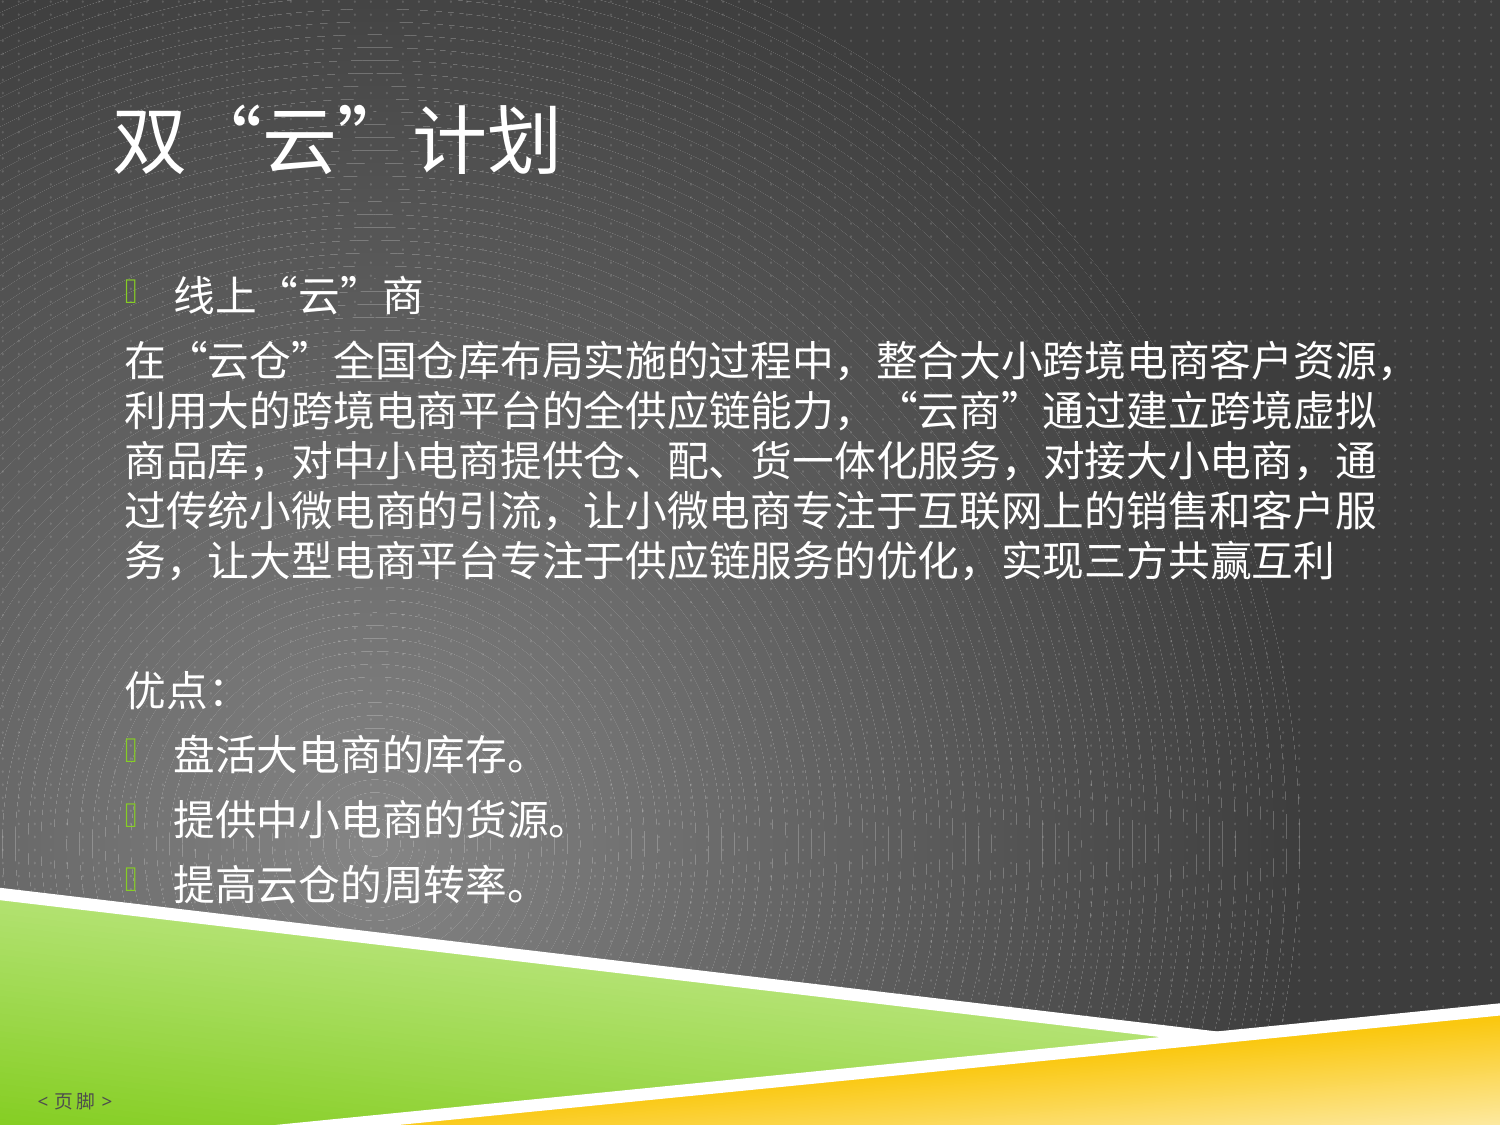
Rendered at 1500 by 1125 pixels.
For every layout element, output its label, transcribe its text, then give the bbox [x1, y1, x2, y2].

footer <页脚> [37, 1052, 513, 1113]
title 双“云”计划 [112, 45, 1388, 233]
list 线上“云”商 在“云仓”全国仓库布局实施的过程中，整合大小跨境电商客户资源，利用大的跨境电商平台的全供应链能力，“云商”通过建立跨境虚拟商品库，对中小电商提供仓、配、货一体化服务，对接大小电商，通过传统小微电商的引流，让小微电商专注于互联网上的销售和客户服务，让大型电商平台专注于供应链服务的优化，实现三方共赢互利 优点： 盘活大电商的库存。 提供中小电商的货源。 提高云仓的周转率。 [112, 262, 1388, 1005]
